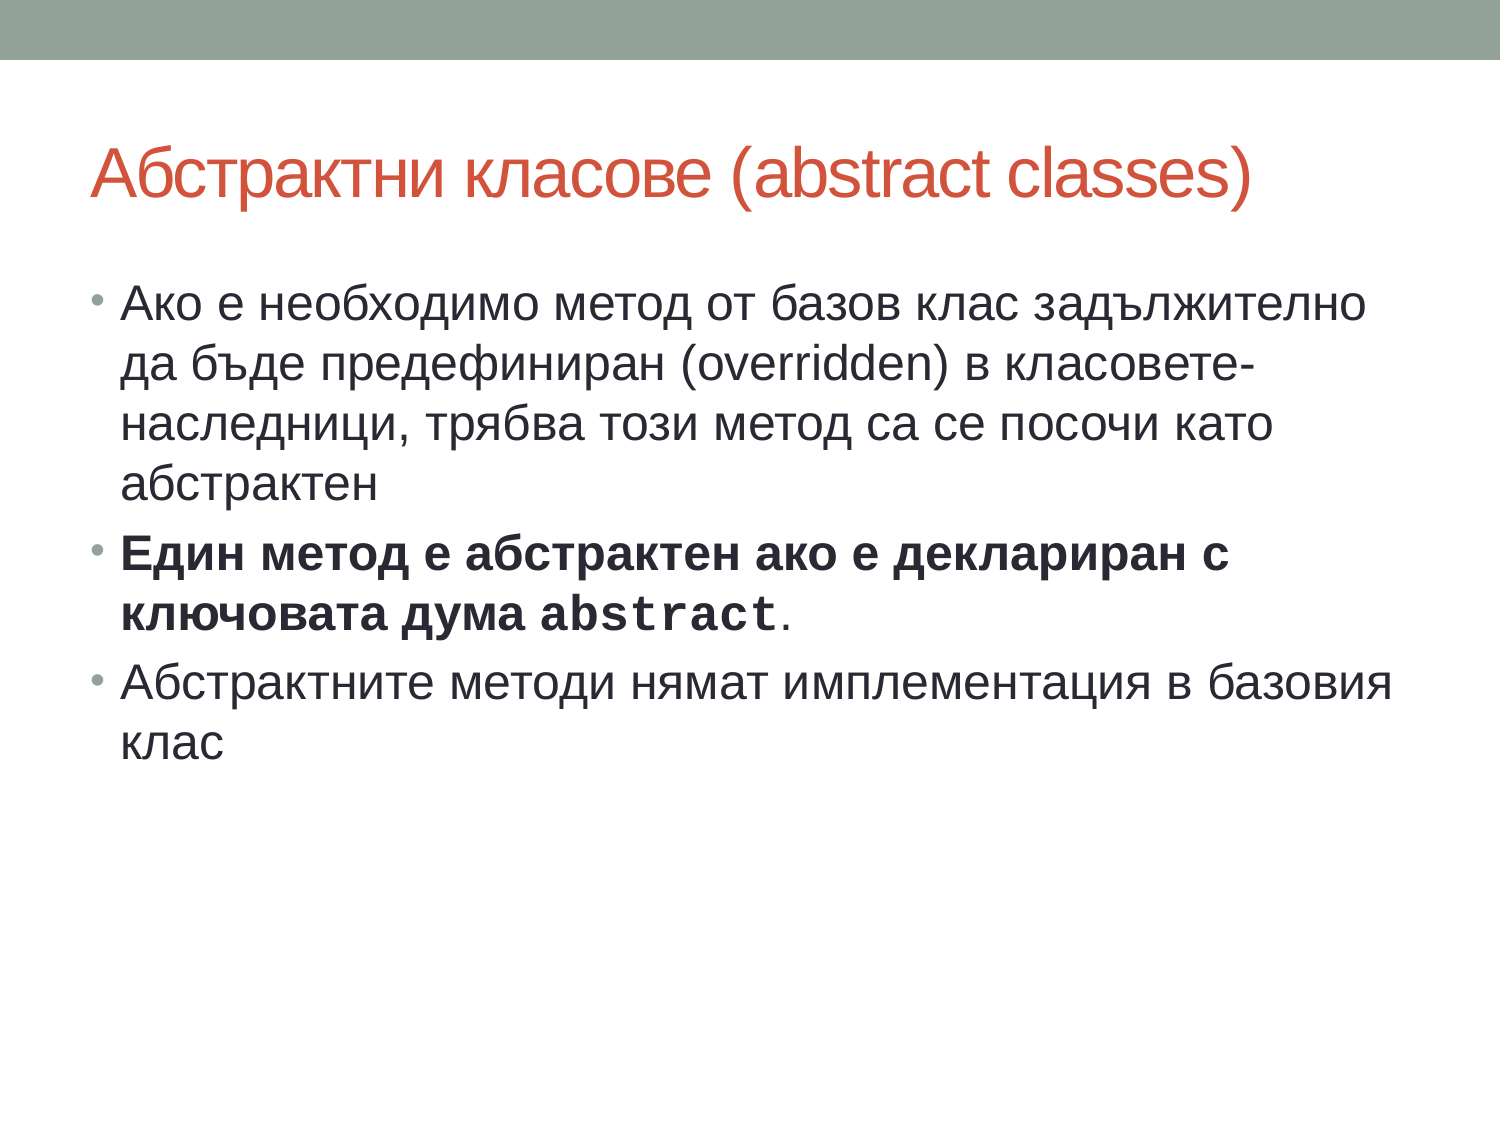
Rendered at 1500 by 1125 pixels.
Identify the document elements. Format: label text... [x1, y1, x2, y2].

title Абстрактни класове (abstract classes) [75, 87, 1483, 250]
list Ако е необходимо метод от базов клас задължително да бъде предефиниран (overridden) в класовете-наследници, трябва този метод са се посочи като абстрактен Един метод е абстрактен ако е деклариран с ключовата дума abstract. Абстрактните методи нямат имплементация в базовия клас [75, 262, 1425, 1063]
